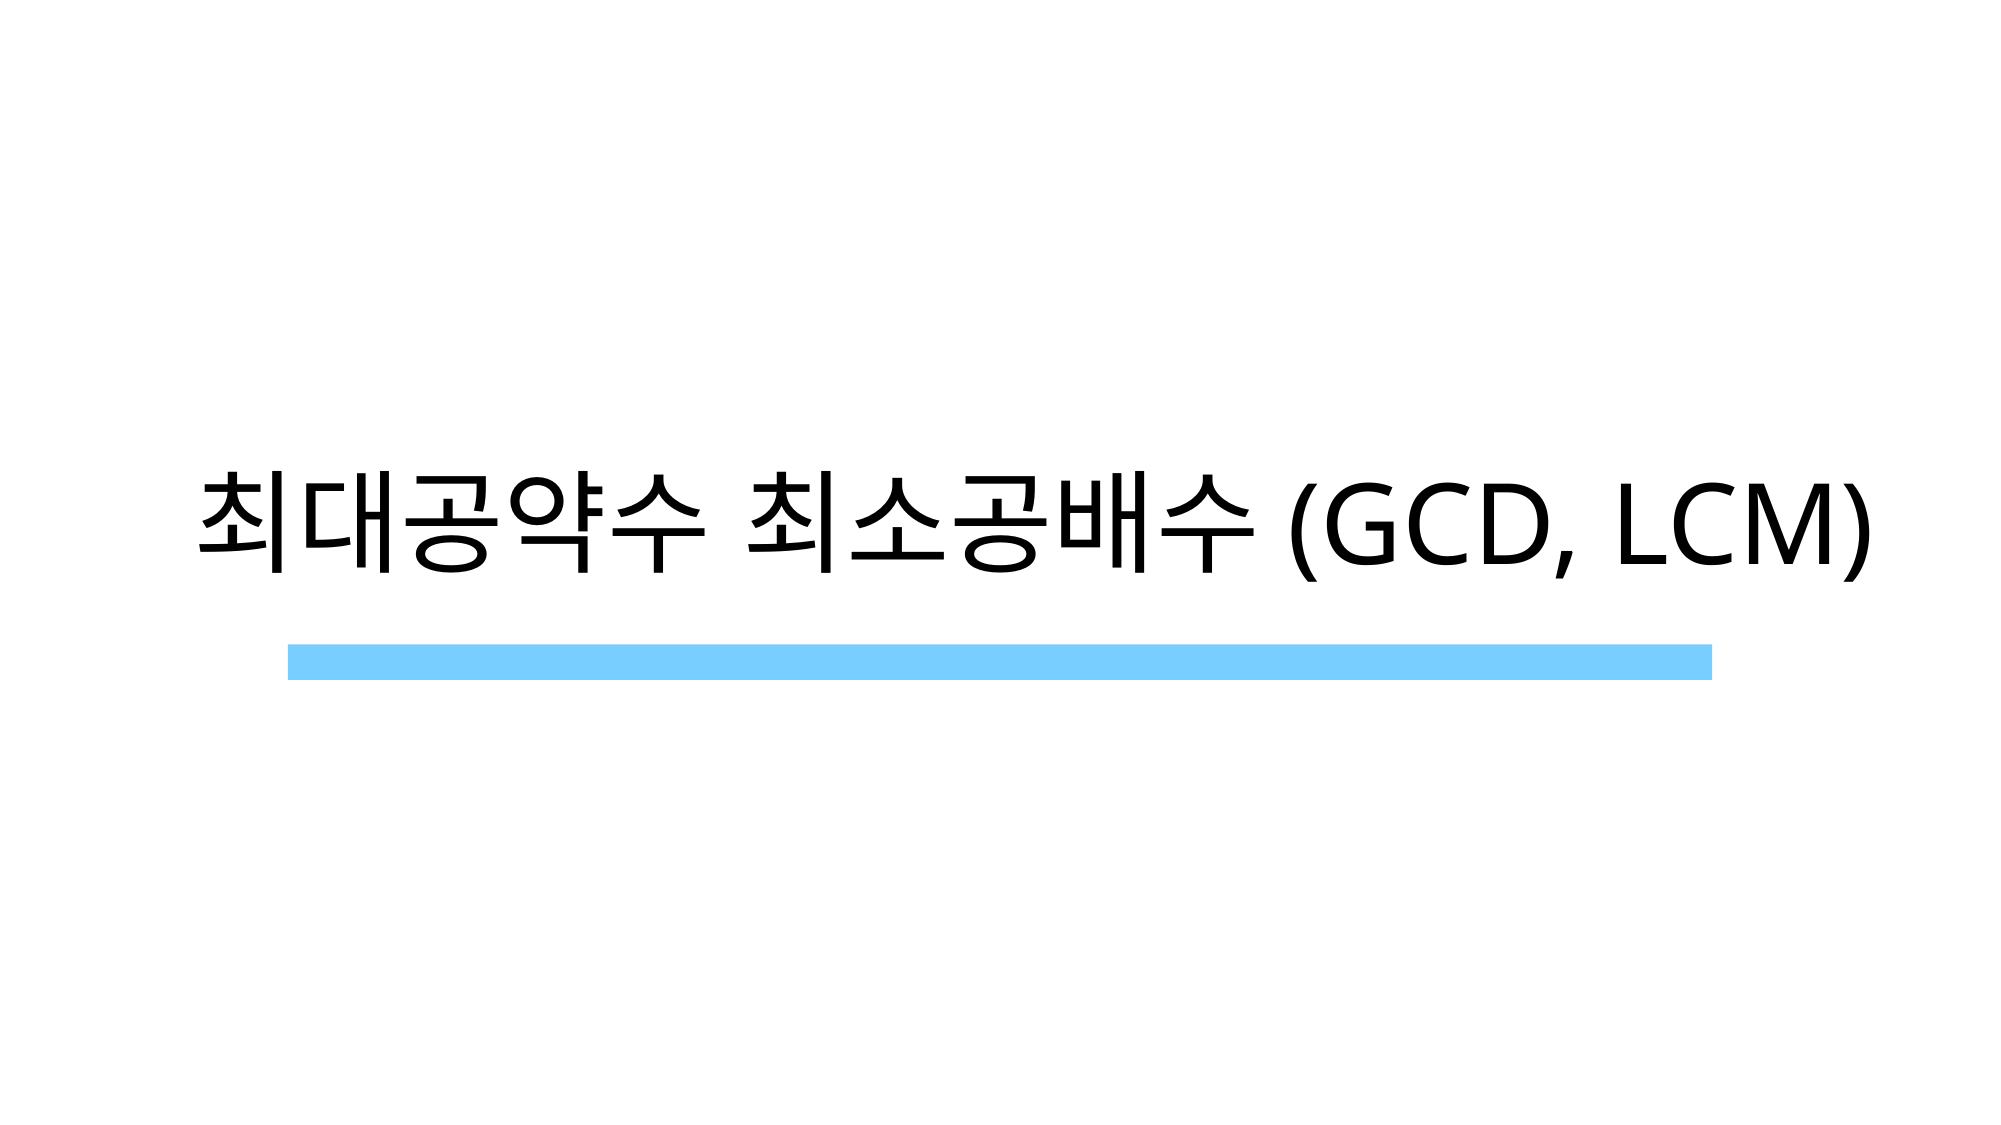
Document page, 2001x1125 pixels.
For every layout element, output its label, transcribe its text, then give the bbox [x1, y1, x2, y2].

text_box 최대공약수 최소공배수(GCD, LCM) [161, 451, 1907, 596]
text_box [287, 643, 1713, 681]
